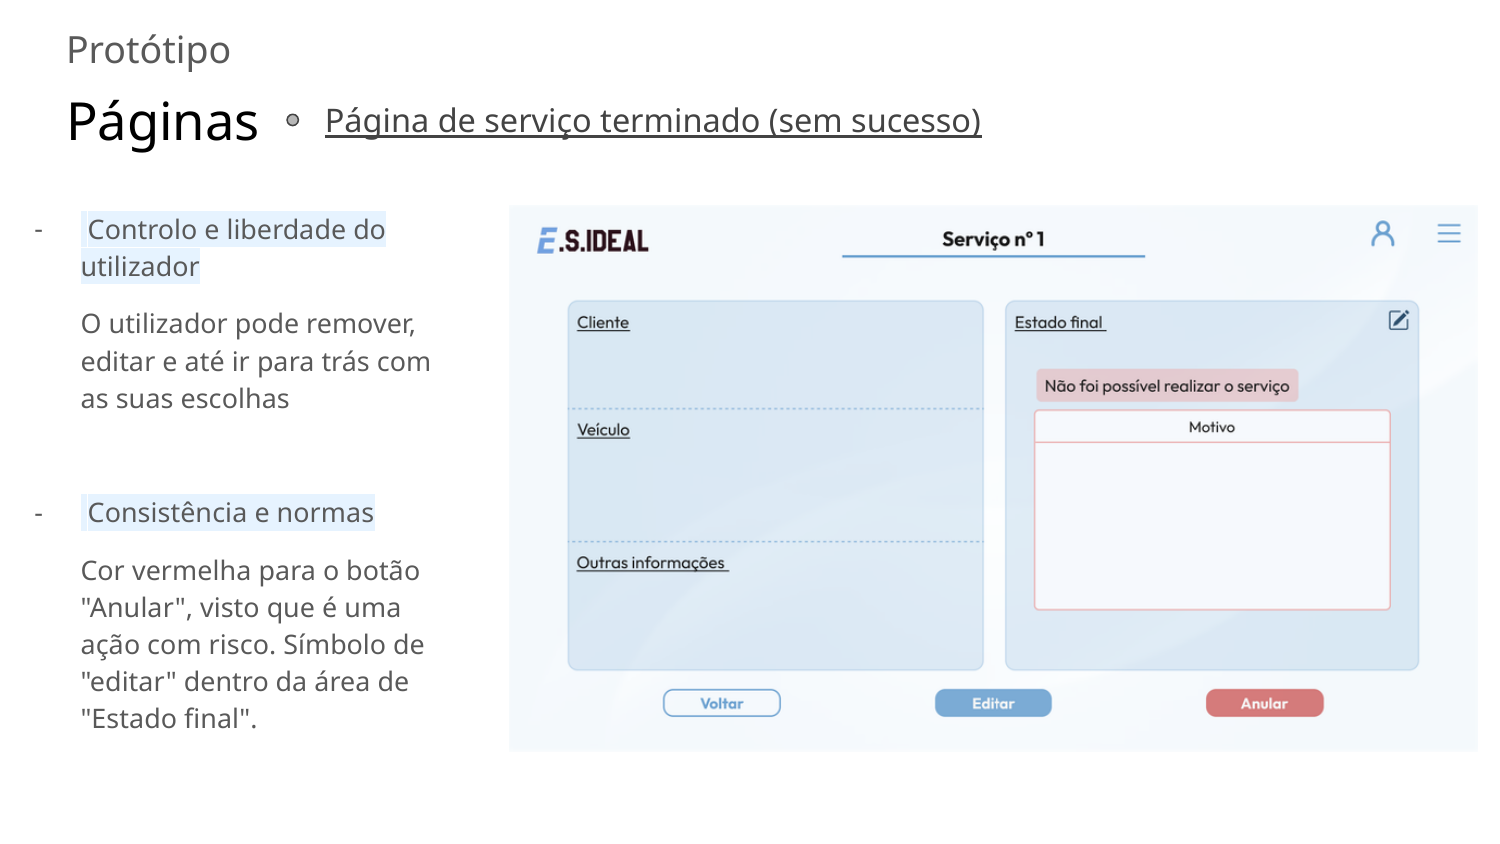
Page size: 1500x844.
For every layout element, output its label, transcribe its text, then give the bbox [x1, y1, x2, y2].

text_box Protótipo [51, 11, 416, 73]
list Controlo e liberdade do utilizador O utilizador pode remover, editar e até ir para trás com as suas escolhas Consistência e normas Cor vermelha para o botão "Anular", visto que é uma ação com risco. Símbolo de "editar" dentro da área de "Estado final". [0, 192, 482, 753]
picture [509, 204, 1479, 754]
title Páginas [51, 73, 288, 167]
title Página de serviço terminado (sem sucesso) [309, 85, 1083, 155]
text_box [287, 114, 299, 126]
